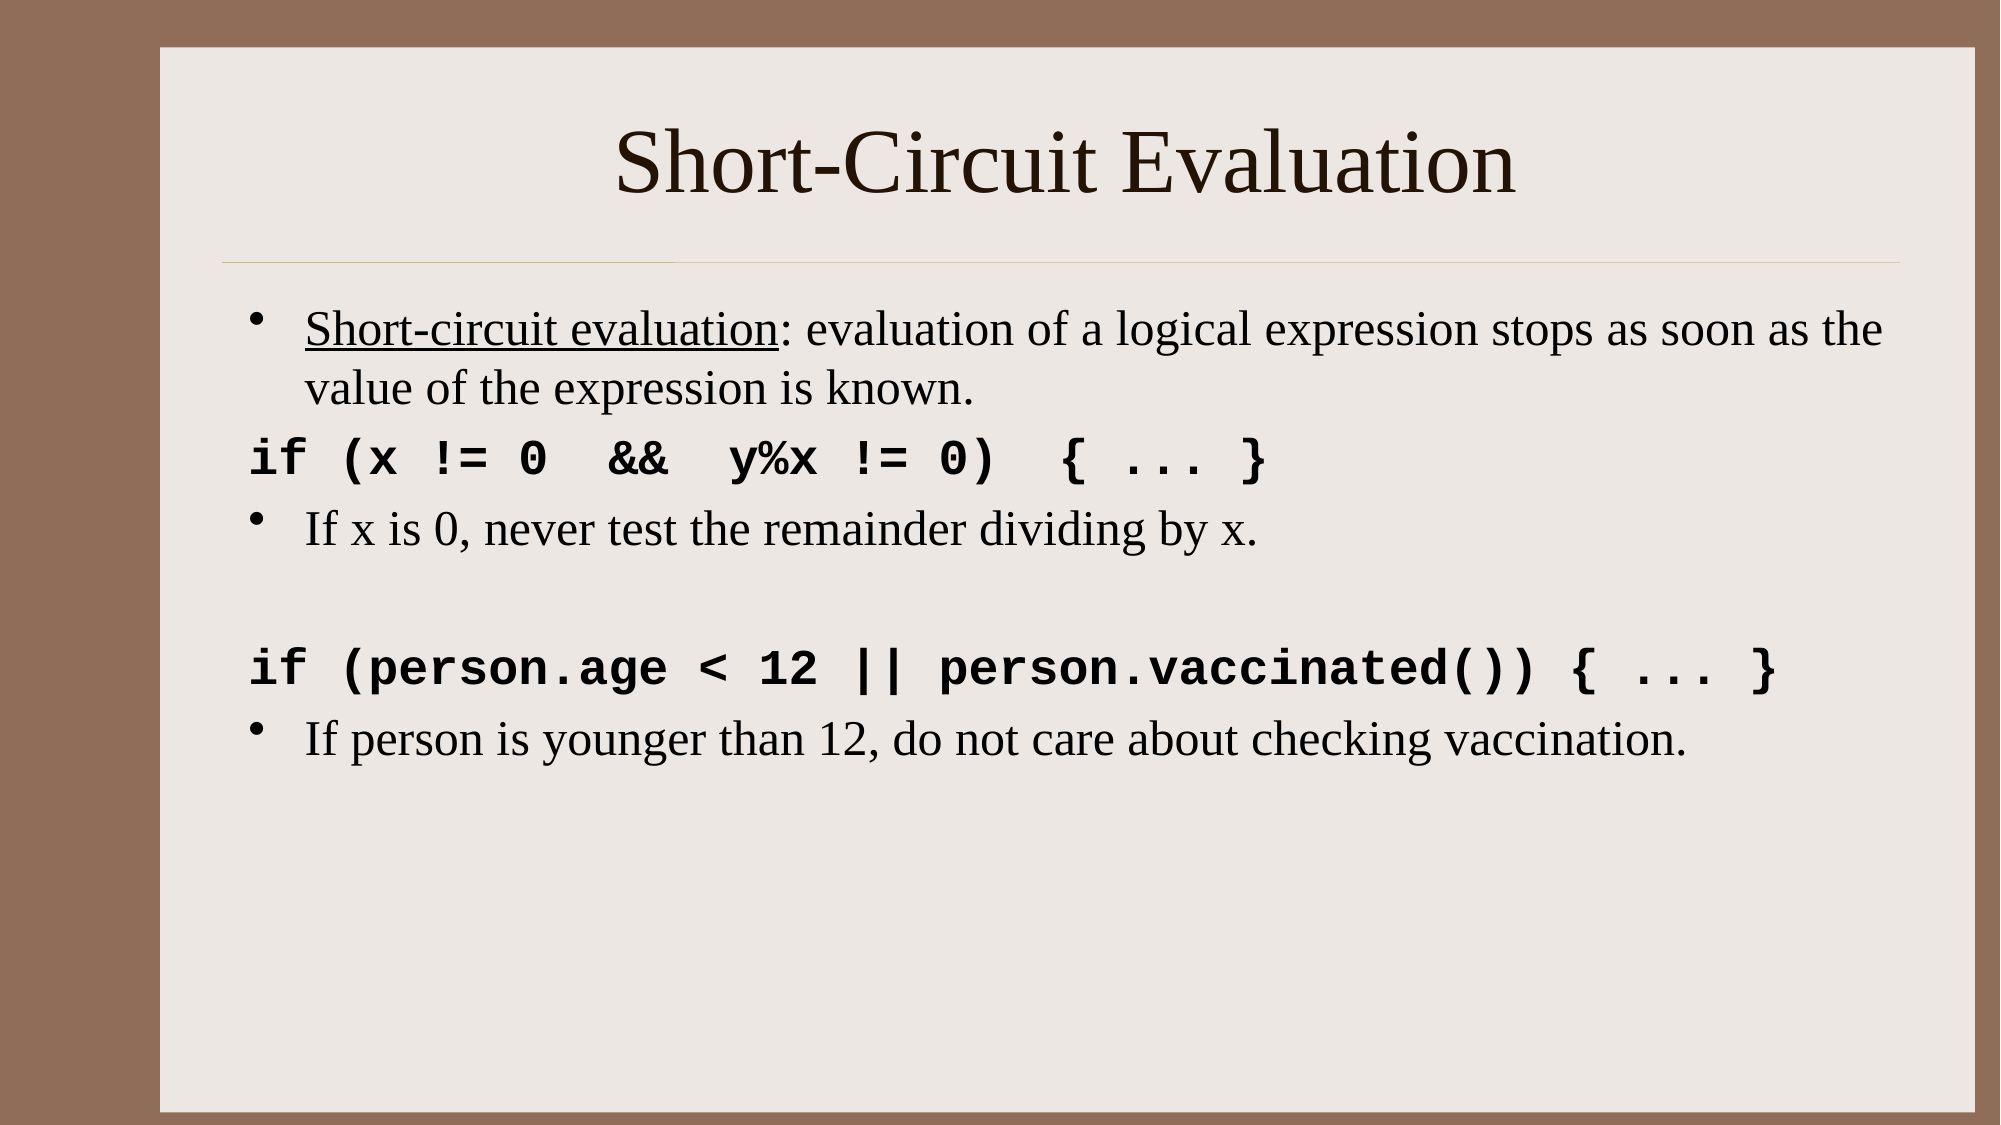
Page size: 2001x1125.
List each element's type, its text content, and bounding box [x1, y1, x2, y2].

title Short-Circuit Evaluation [233, 62, 1900, 250]
list Short-circuit evaluation: evaluation of a logical expression stops as soon as the value of the expression is known. if (x != 0 && y%x != 0) { ... } If x is 0, never test the remainder dividing by x. if (person.age < 12 || person.vaccinated()) { ... } If person is younger than 12, do not care about checking vaccination. [233, 287, 1900, 963]
